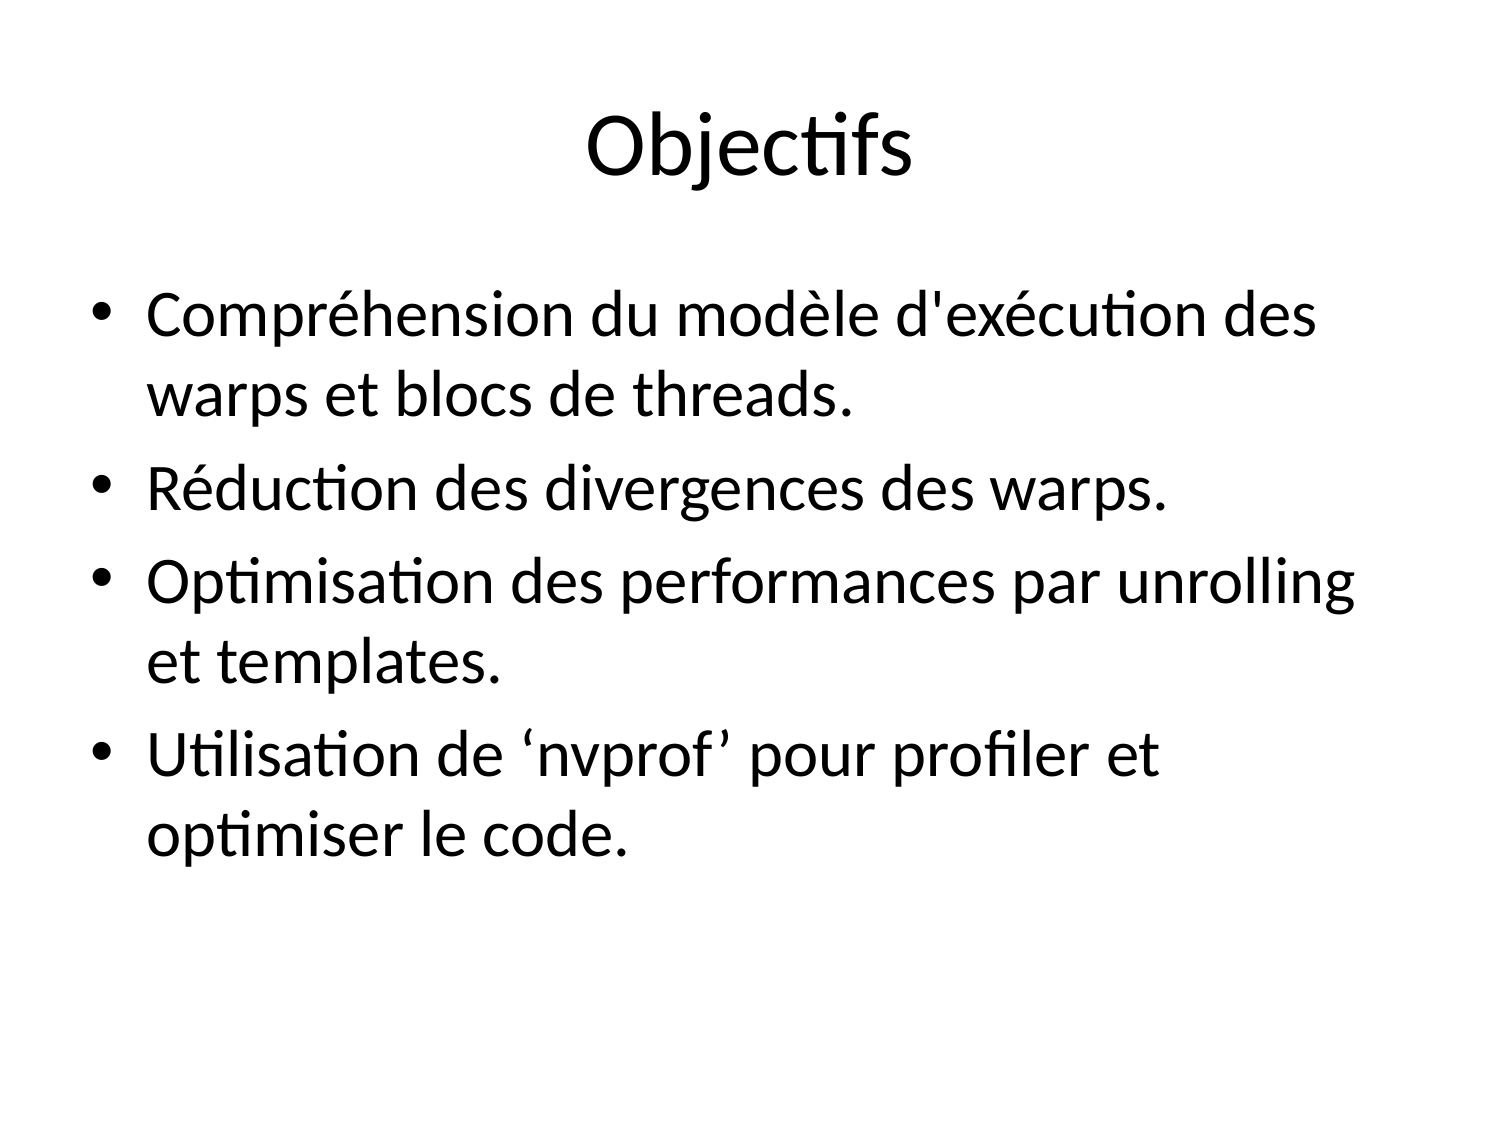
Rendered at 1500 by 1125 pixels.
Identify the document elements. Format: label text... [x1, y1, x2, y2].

list Compréhension du modèle d'exécution des warps et blocs de threads. Réduction des divergences des warps. Optimisation des performances par unrolling et templates. Utilisation de ‘nvprof’ pour profiler et optimiser le code. [75, 262, 1425, 1005]
title Objectifs [75, 45, 1425, 233]
